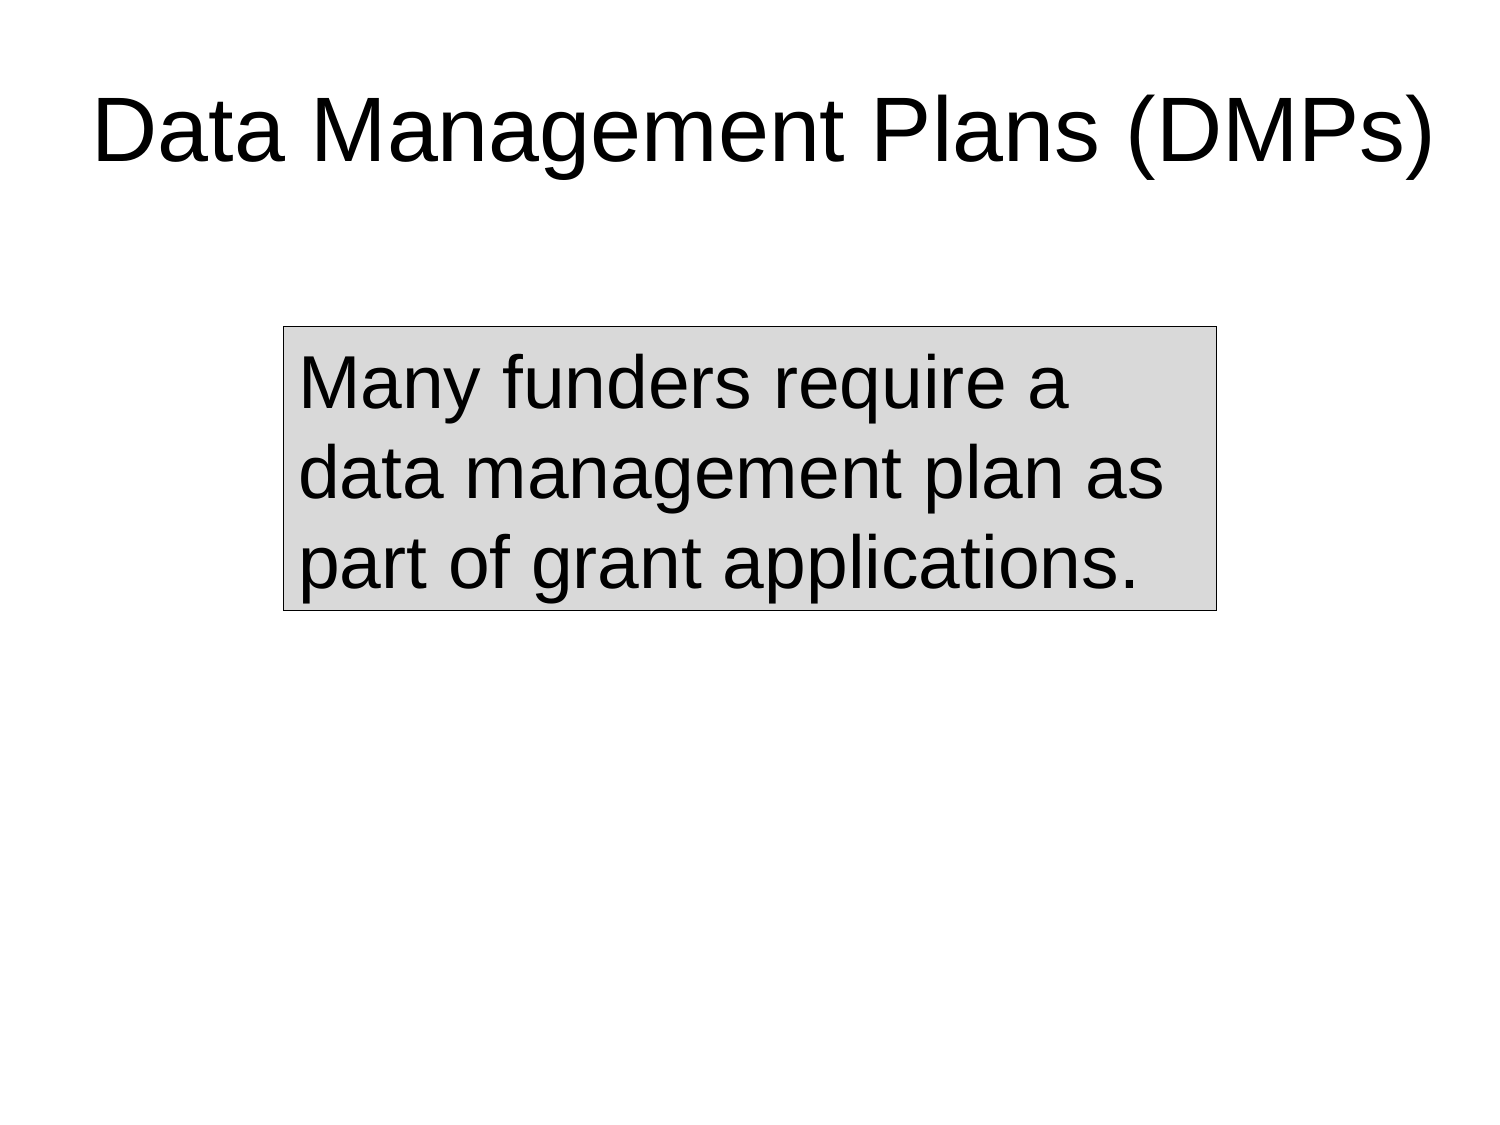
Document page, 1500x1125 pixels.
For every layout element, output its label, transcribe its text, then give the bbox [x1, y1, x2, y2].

title Data Management Plans (DMPs) [76, 30, 1473, 219]
text_box Many funders require a data management plan as part of grant applications. [283, 326, 1217, 611]
